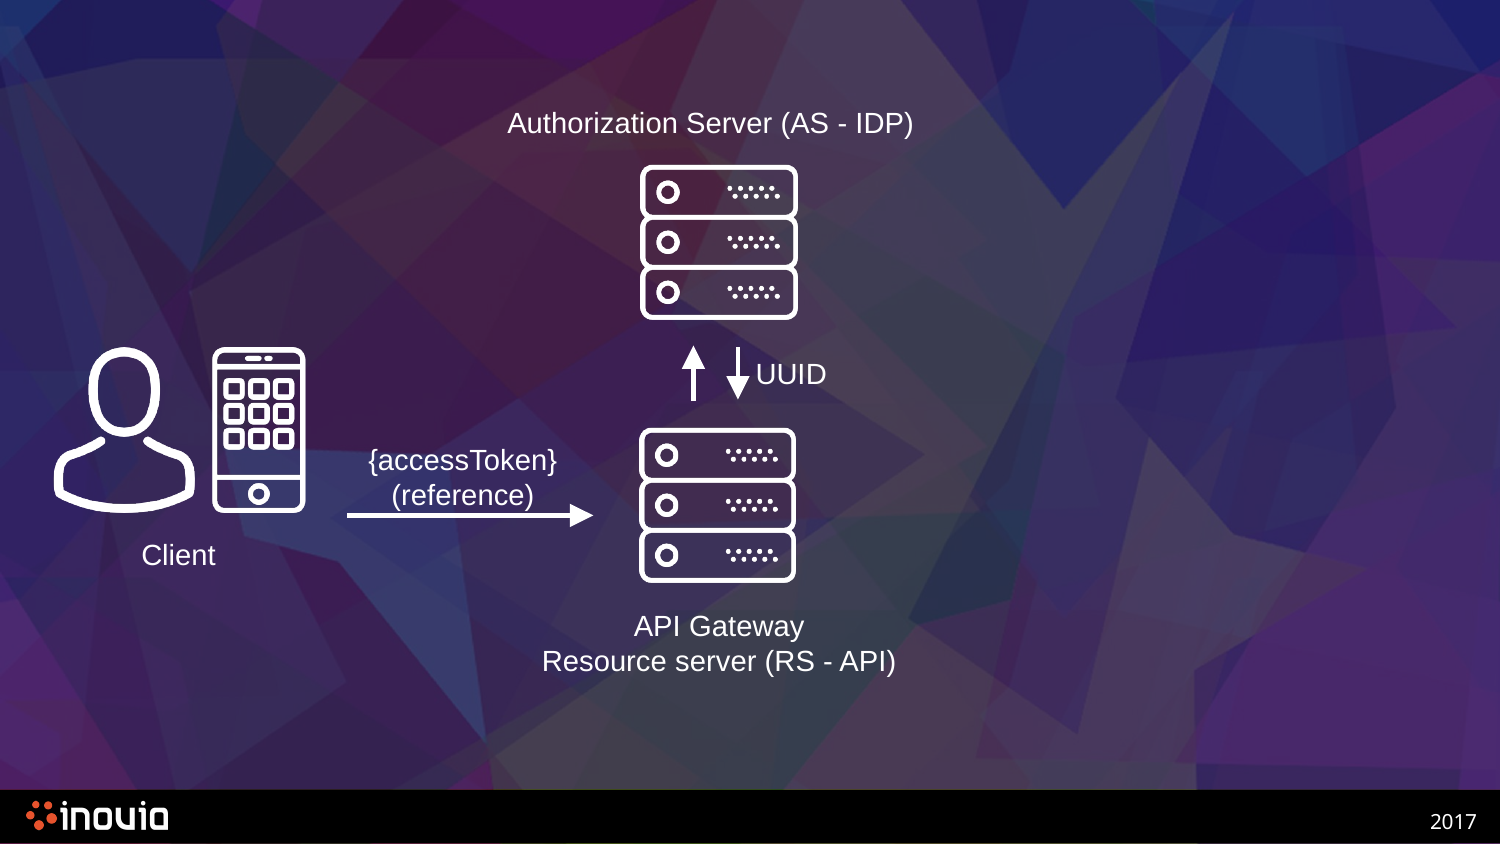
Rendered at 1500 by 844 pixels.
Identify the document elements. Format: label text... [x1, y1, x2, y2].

text_box Client [126, 521, 245, 573]
picture [638, 426, 797, 584]
text_box UUID [723, 340, 860, 390]
text_box Authorization Server (AS - IDP) [492, 89, 955, 139]
text_box [378, 476, 548, 496]
text_box API Gateway Resource server (RS - API) [488, 591, 951, 642]
picture [640, 163, 799, 321]
picture [26, 768, 168, 844]
picture [40, 346, 342, 513]
text_box {accessToken} (reference) [351, 426, 575, 476]
